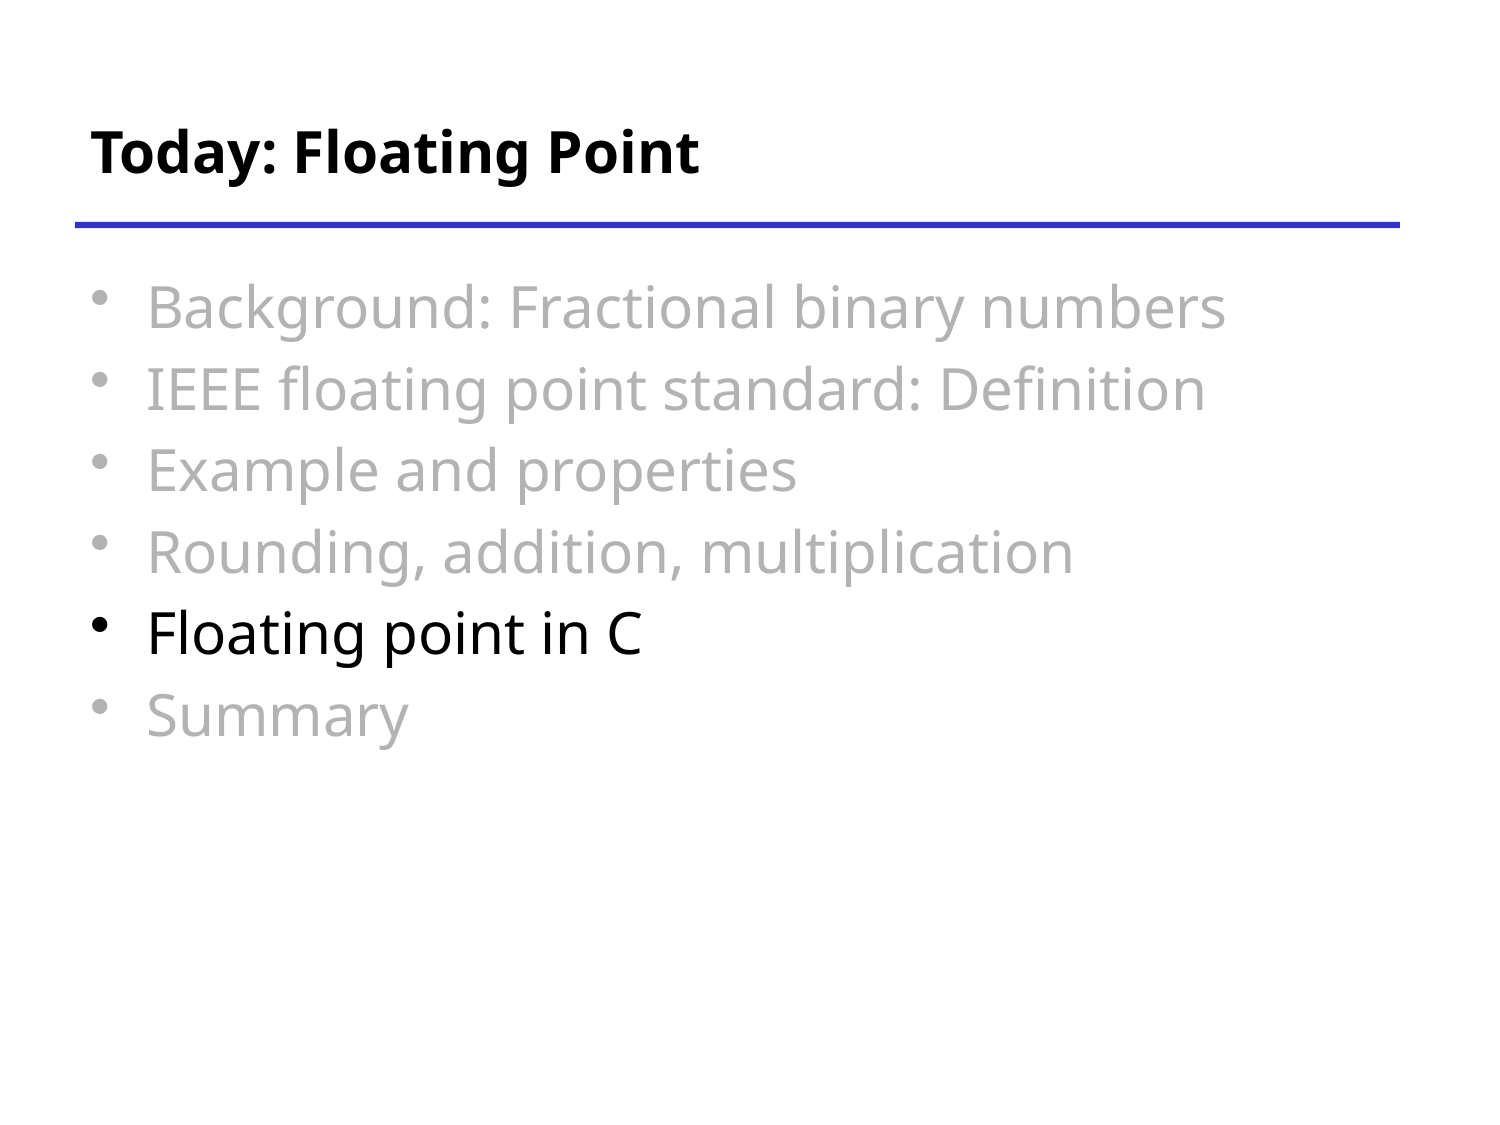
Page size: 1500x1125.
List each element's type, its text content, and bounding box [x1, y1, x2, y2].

list Background: Fractional binary numbers IEEE floating point standard: Definition Example and properties Rounding, addition, multiplication Floating point in C Summary [75, 262, 1438, 988]
title Today: Floating Point [75, 75, 1400, 225]
